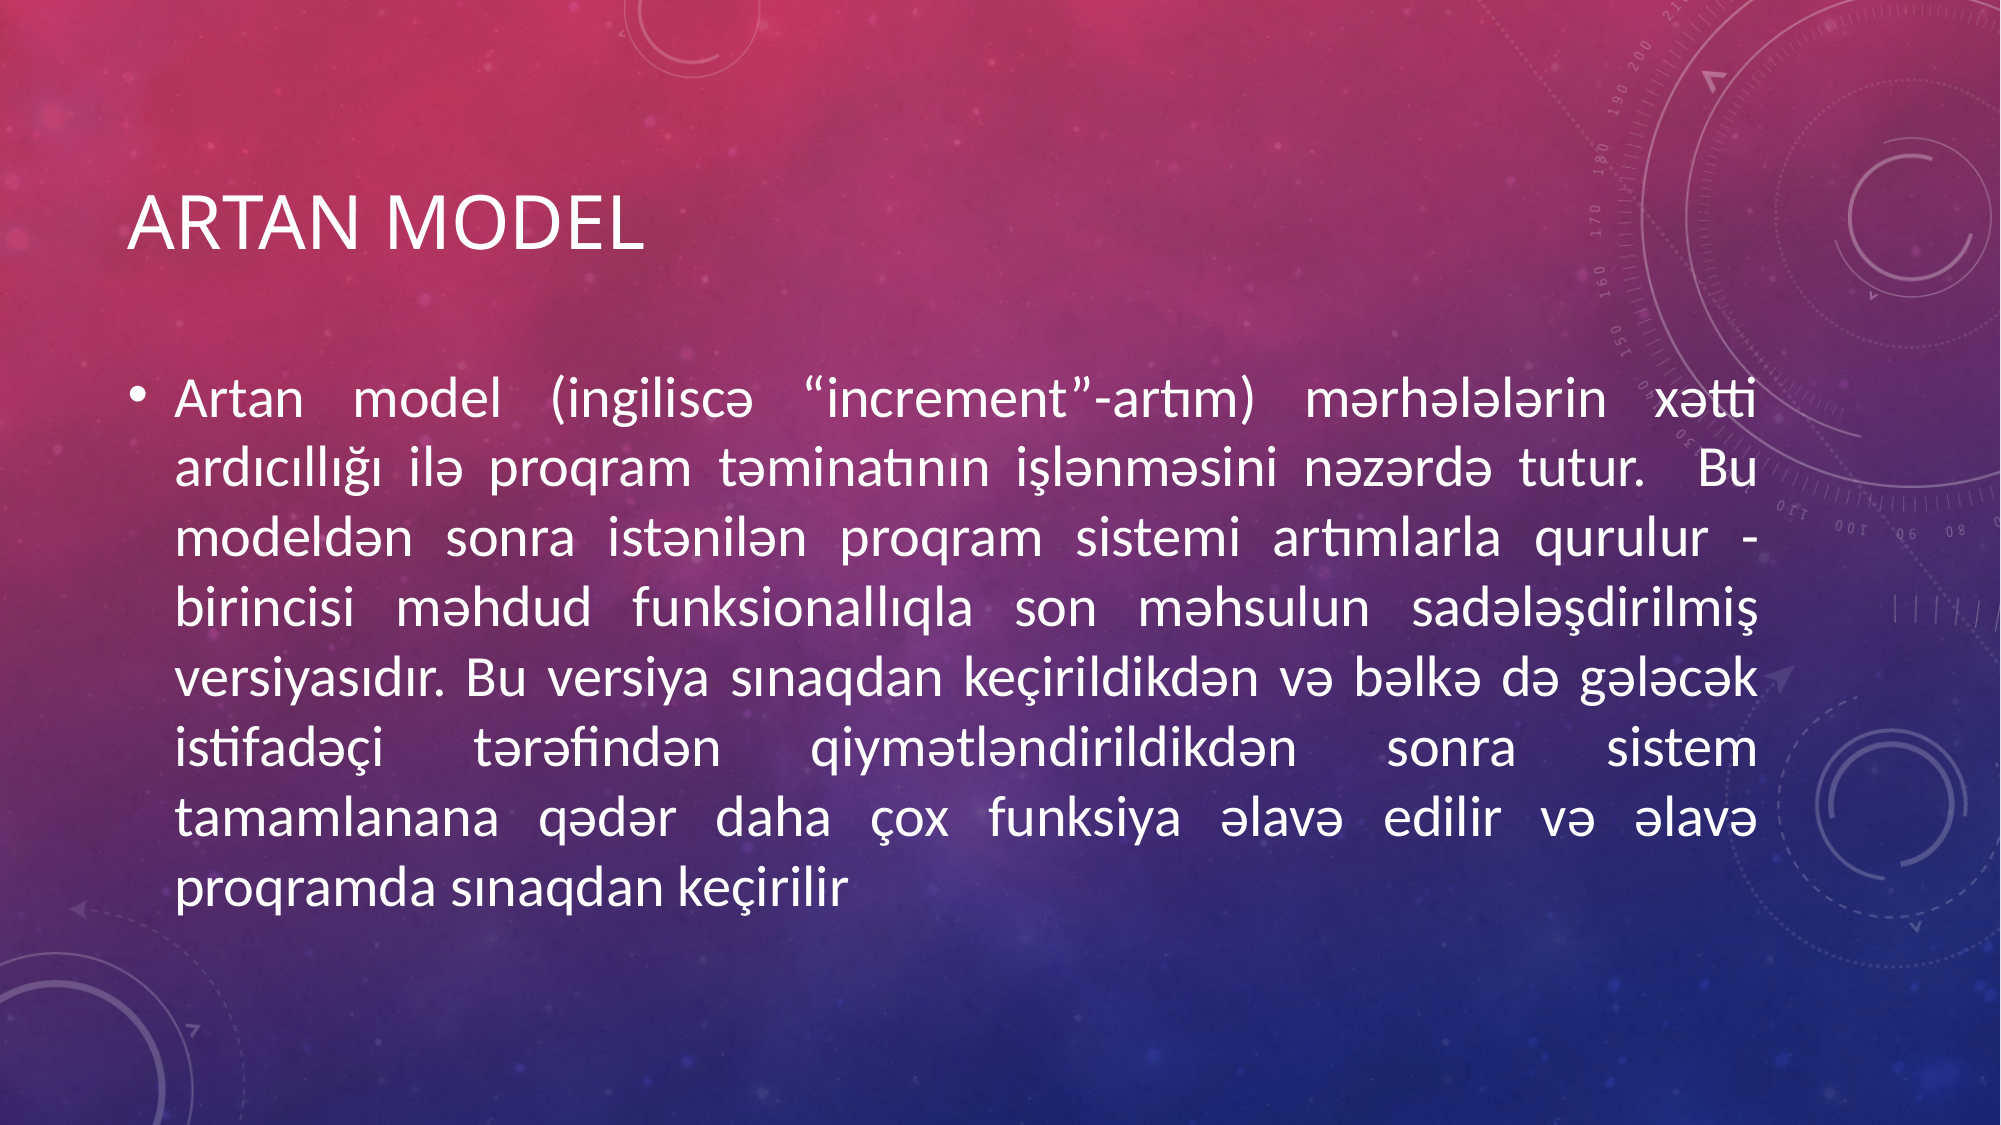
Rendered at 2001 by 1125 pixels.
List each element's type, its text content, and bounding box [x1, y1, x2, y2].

title ARTAN MODEL [112, 99, 1775, 339]
picture [0, 0, 2001, 1125]
list Artan model (ingiliscə “increment”-artım) mərhələlərin xətti ardıcıllığı ilə proqram təminatının işlənməsini nəzərdə tutur. Bu modeldən sonra istənilən proqram sistemi artımlarla qurulur - birincisi məhdud funksionallıqla son məhsulun sadələşdirilmiş versiyasıdır. Bu versiya sınaqdan keçirildikdən və bəlkə də gələcək istifadəçi tərəfindən qiymətləndirildikdən sonra sistem tamamlanana qədər daha çox funksiya əlavə edilir və əlavə proqramda sınaqdan keçirilir [112, 351, 1775, 1104]
